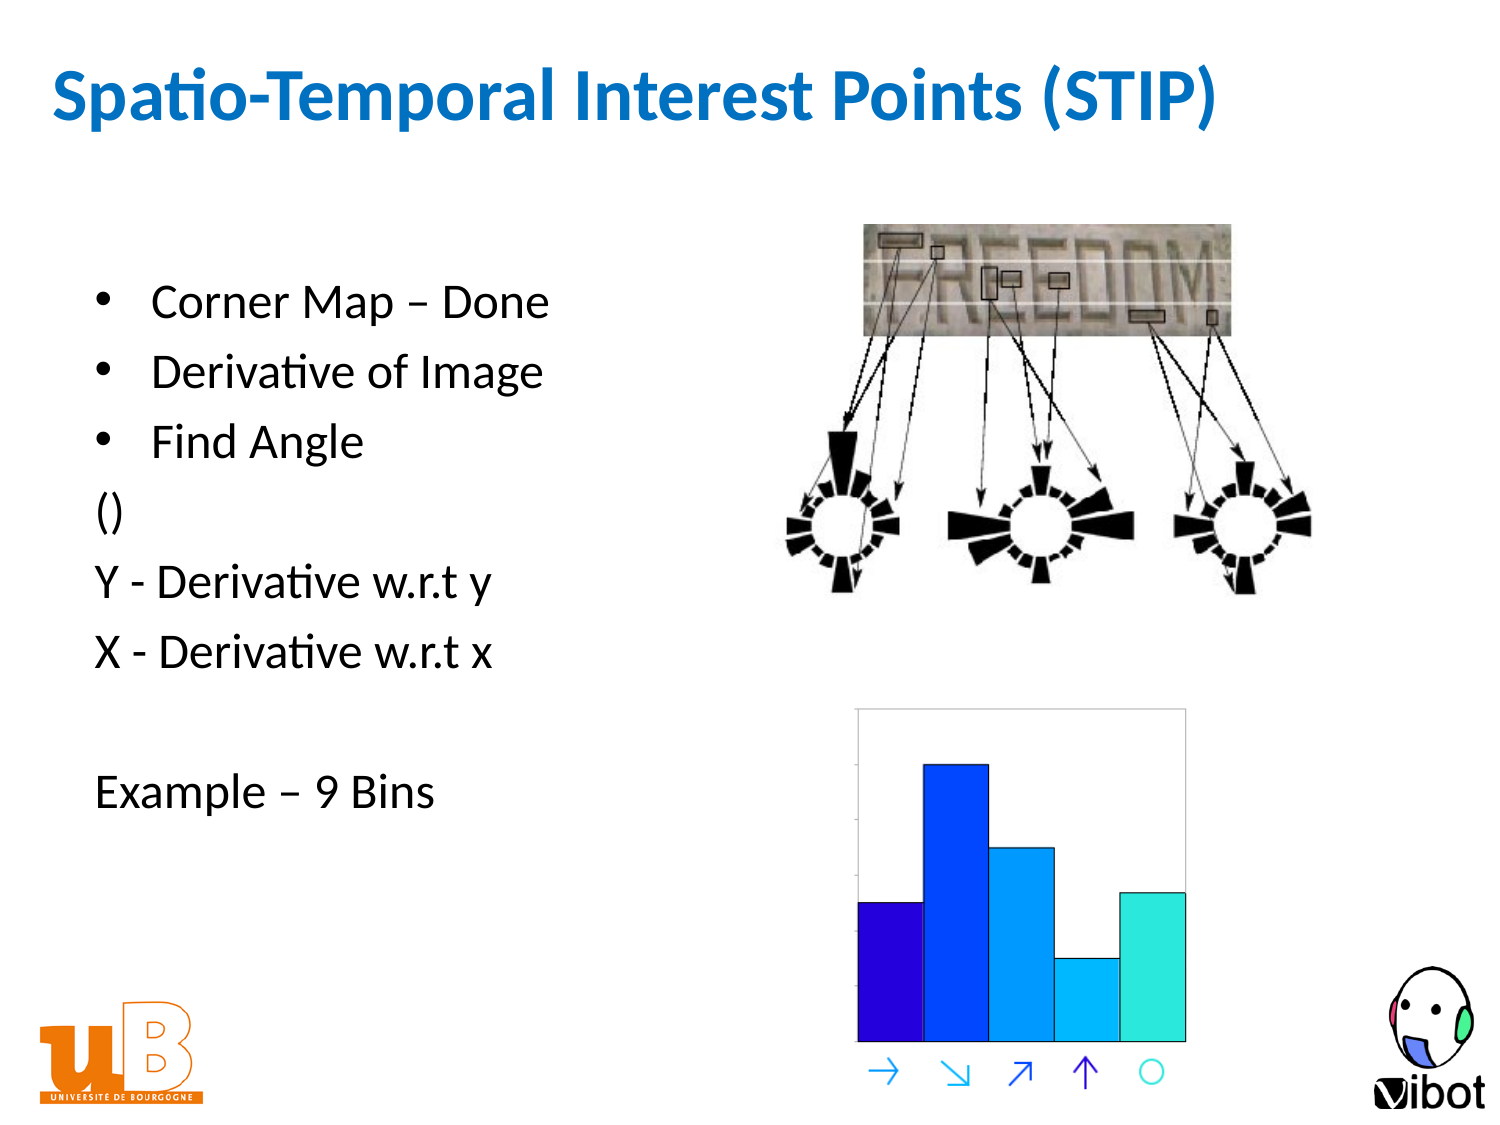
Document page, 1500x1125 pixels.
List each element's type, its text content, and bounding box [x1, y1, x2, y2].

text_box Spatio-Temporal Interest Points (STIP) [37, 37, 1388, 143]
picture [849, 703, 1195, 1098]
picture [737, 223, 1352, 633]
picture [1374, 966, 1485, 1109]
picture [37, 999, 206, 1107]
